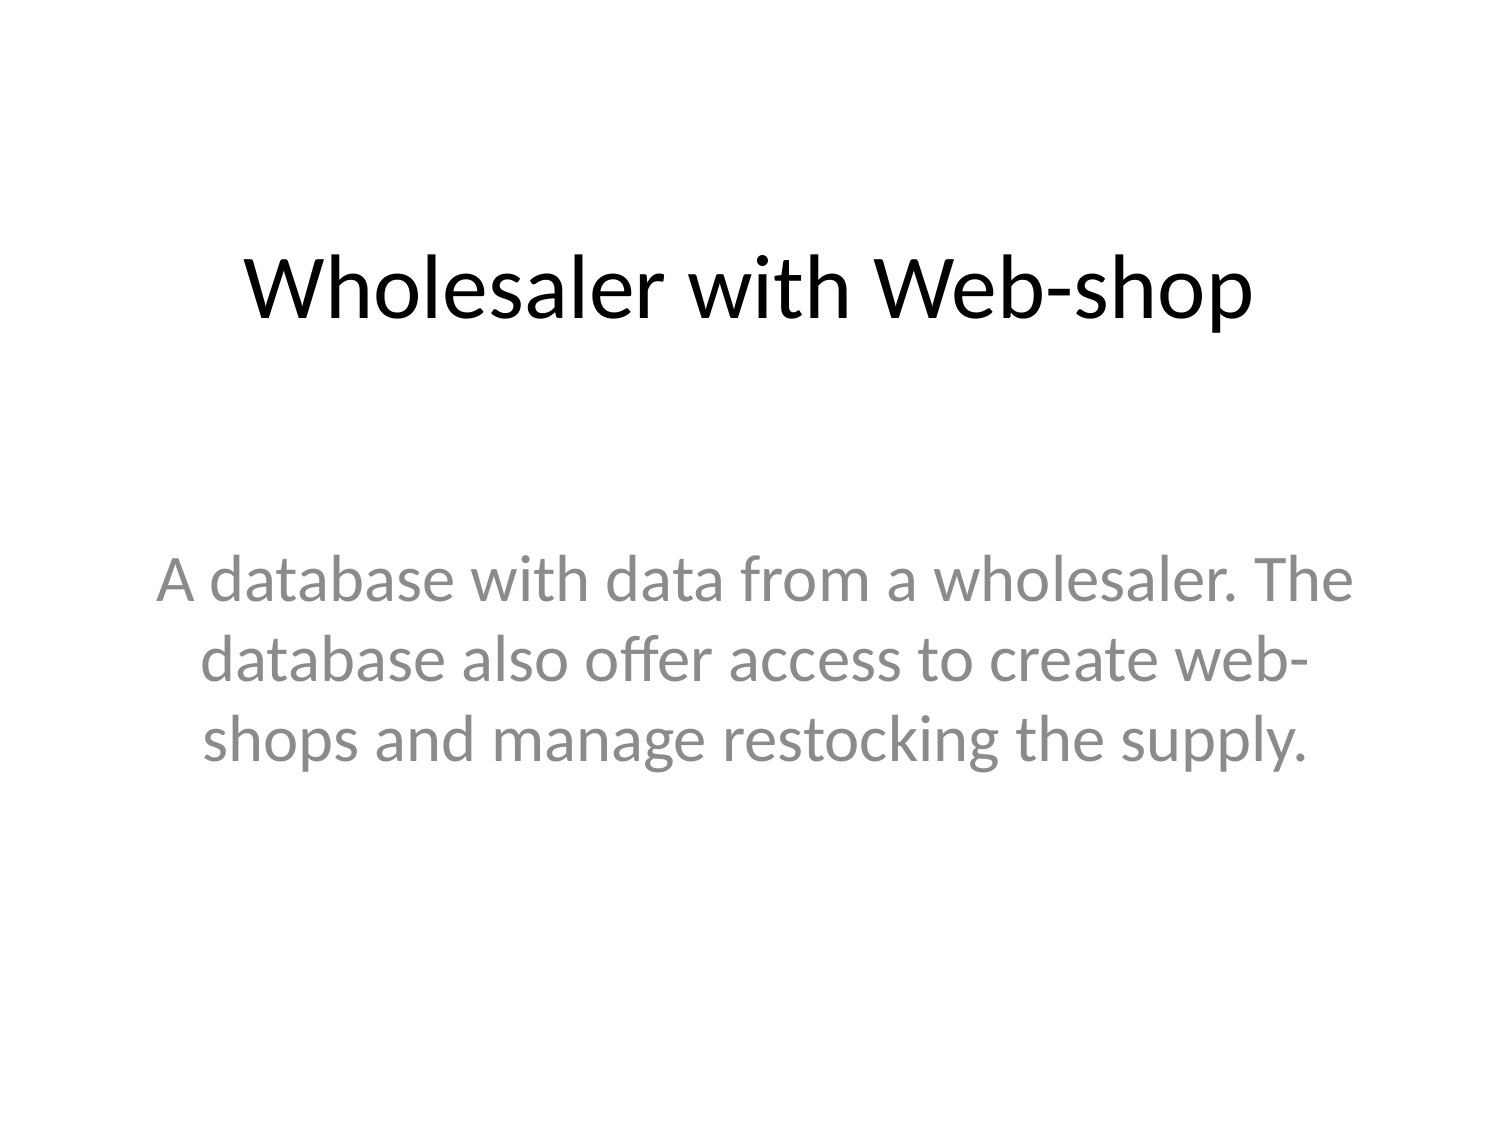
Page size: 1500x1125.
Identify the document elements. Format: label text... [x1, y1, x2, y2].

title Wholesaler with Web-shop [112, 160, 1388, 402]
subtitle A database with data from a wholesaler. The database also offer access to create web-shops and manage restocking the supply. [123, 527, 1388, 835]
